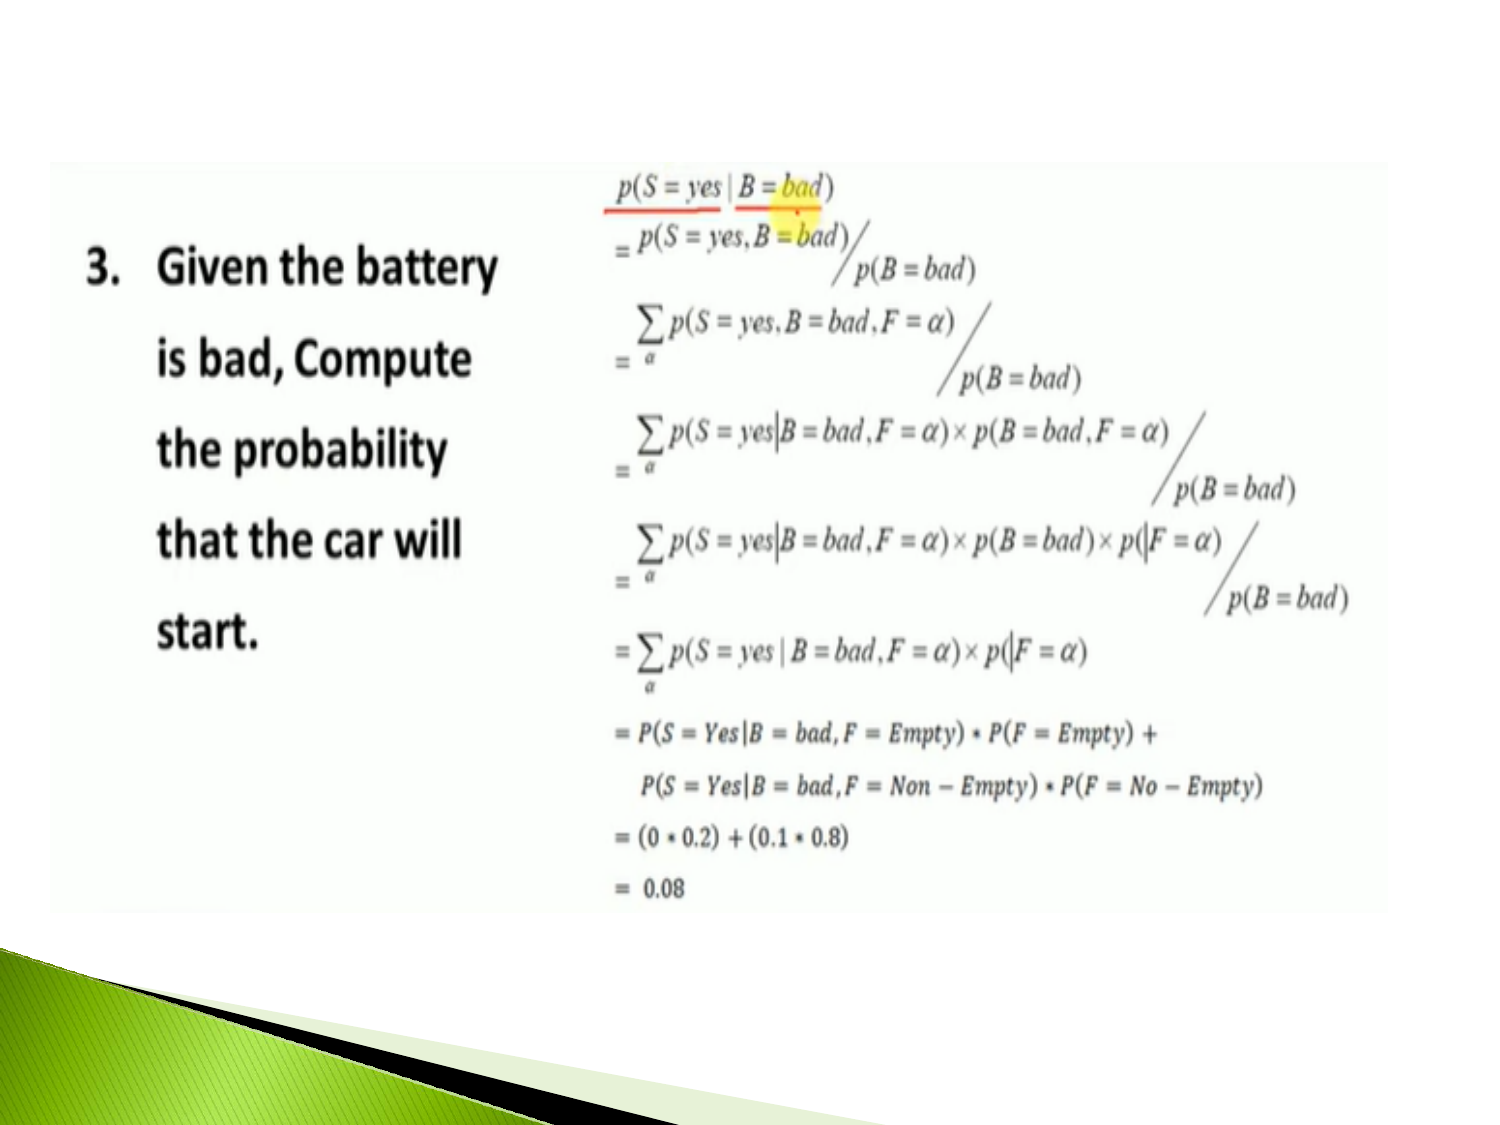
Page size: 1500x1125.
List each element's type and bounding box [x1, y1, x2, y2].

picture [49, 162, 1388, 913]
picture [0, 948, 558, 1125]
